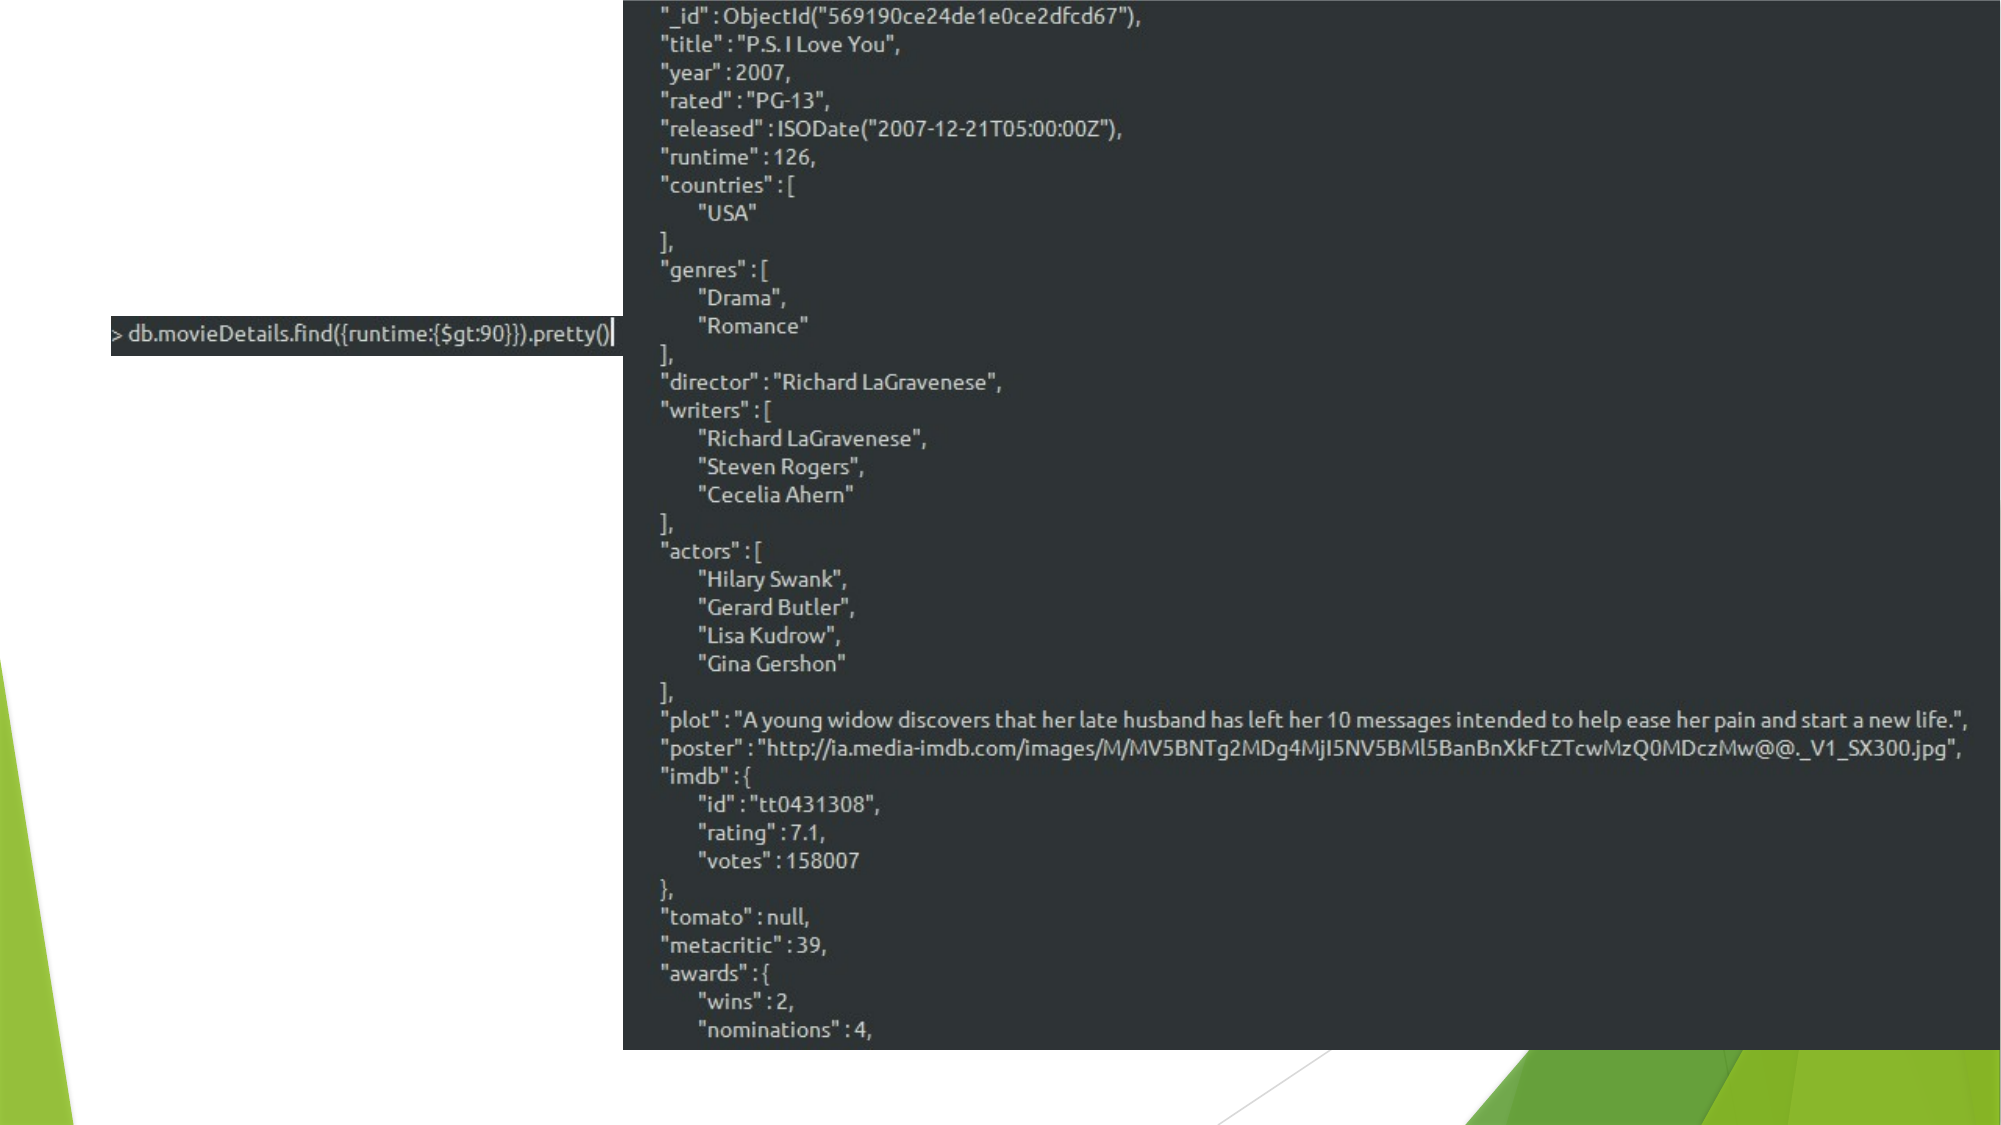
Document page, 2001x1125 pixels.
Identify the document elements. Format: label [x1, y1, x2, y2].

picture [622, 0, 2000, 1051]
list [110, 316, 618, 357]
